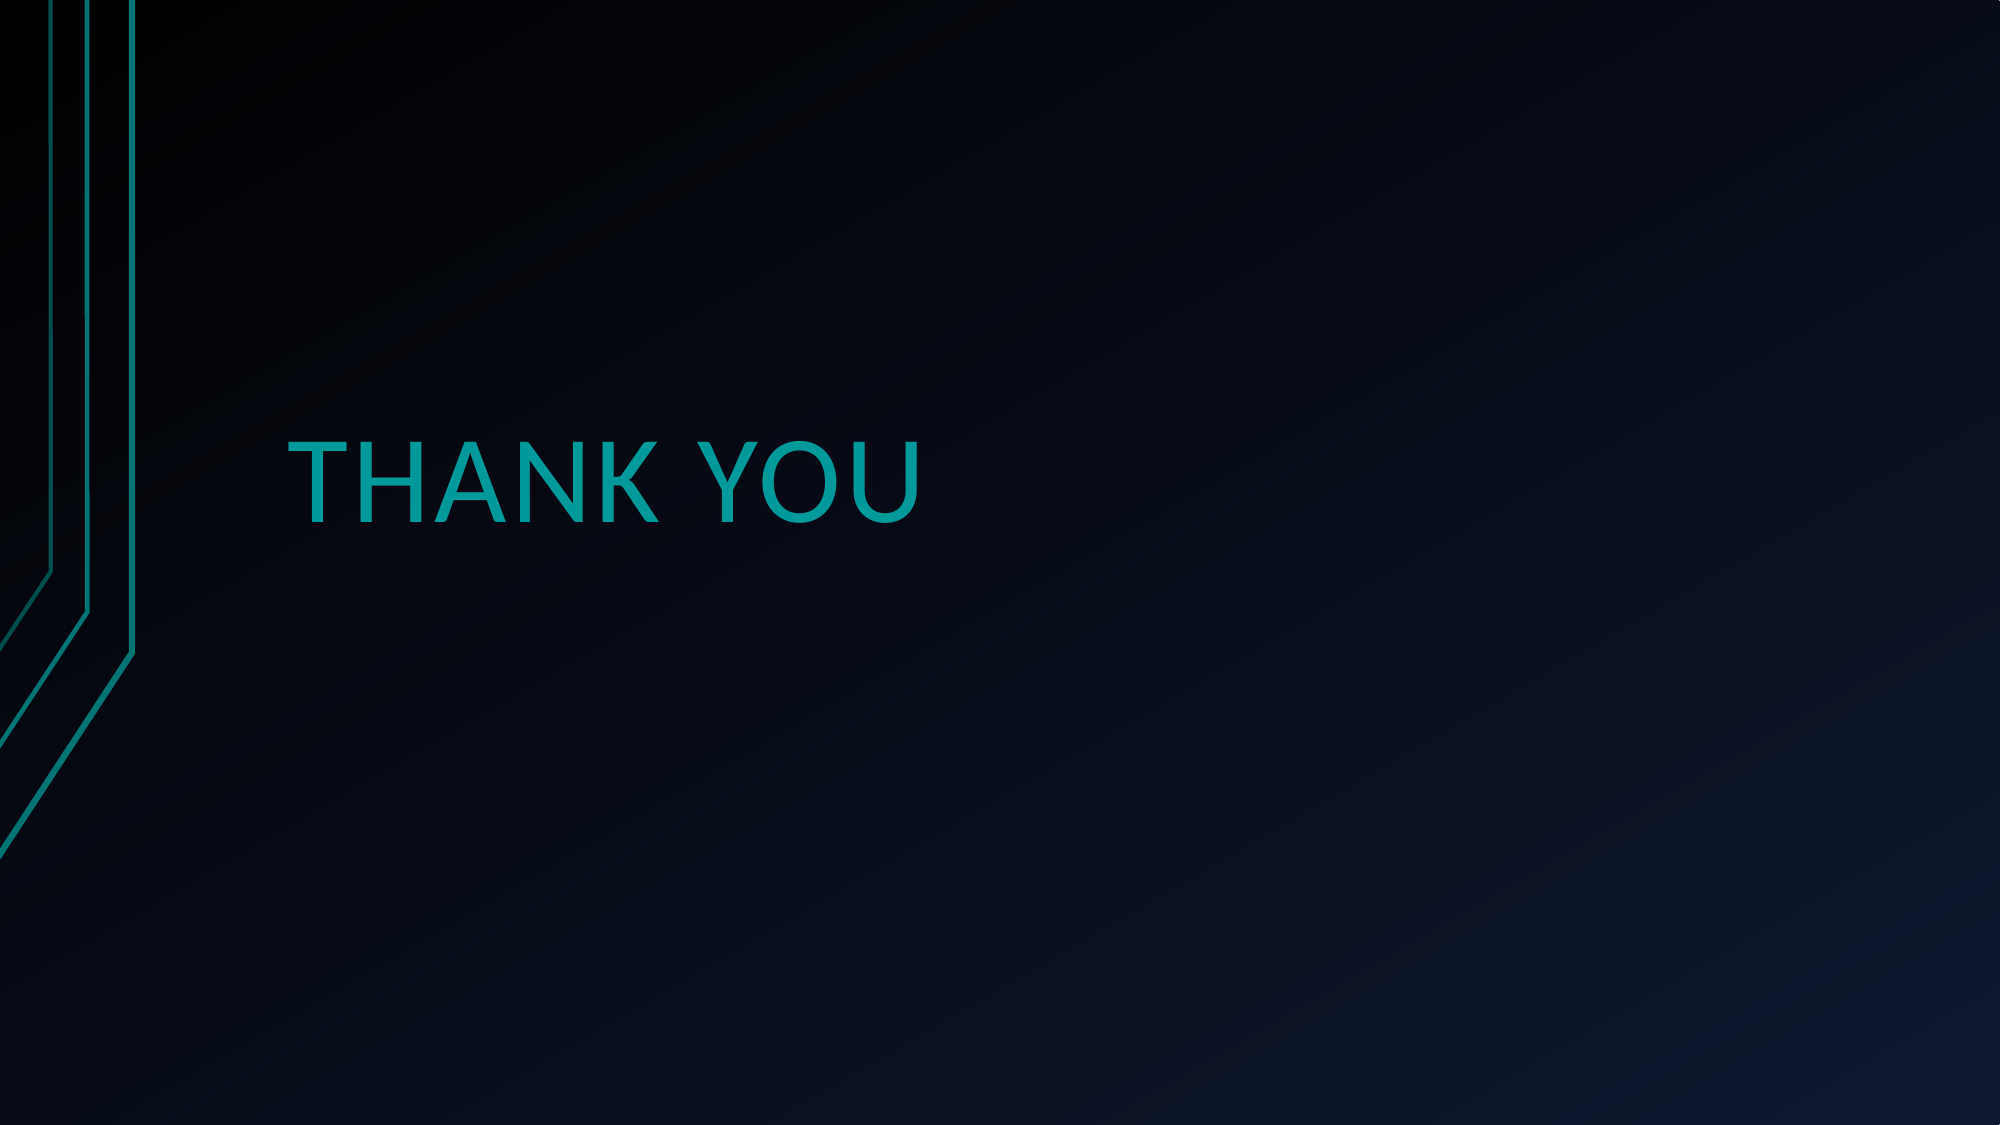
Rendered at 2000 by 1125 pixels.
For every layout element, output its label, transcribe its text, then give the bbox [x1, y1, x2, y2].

title THANK YOU [267, 454, 1107, 560]
